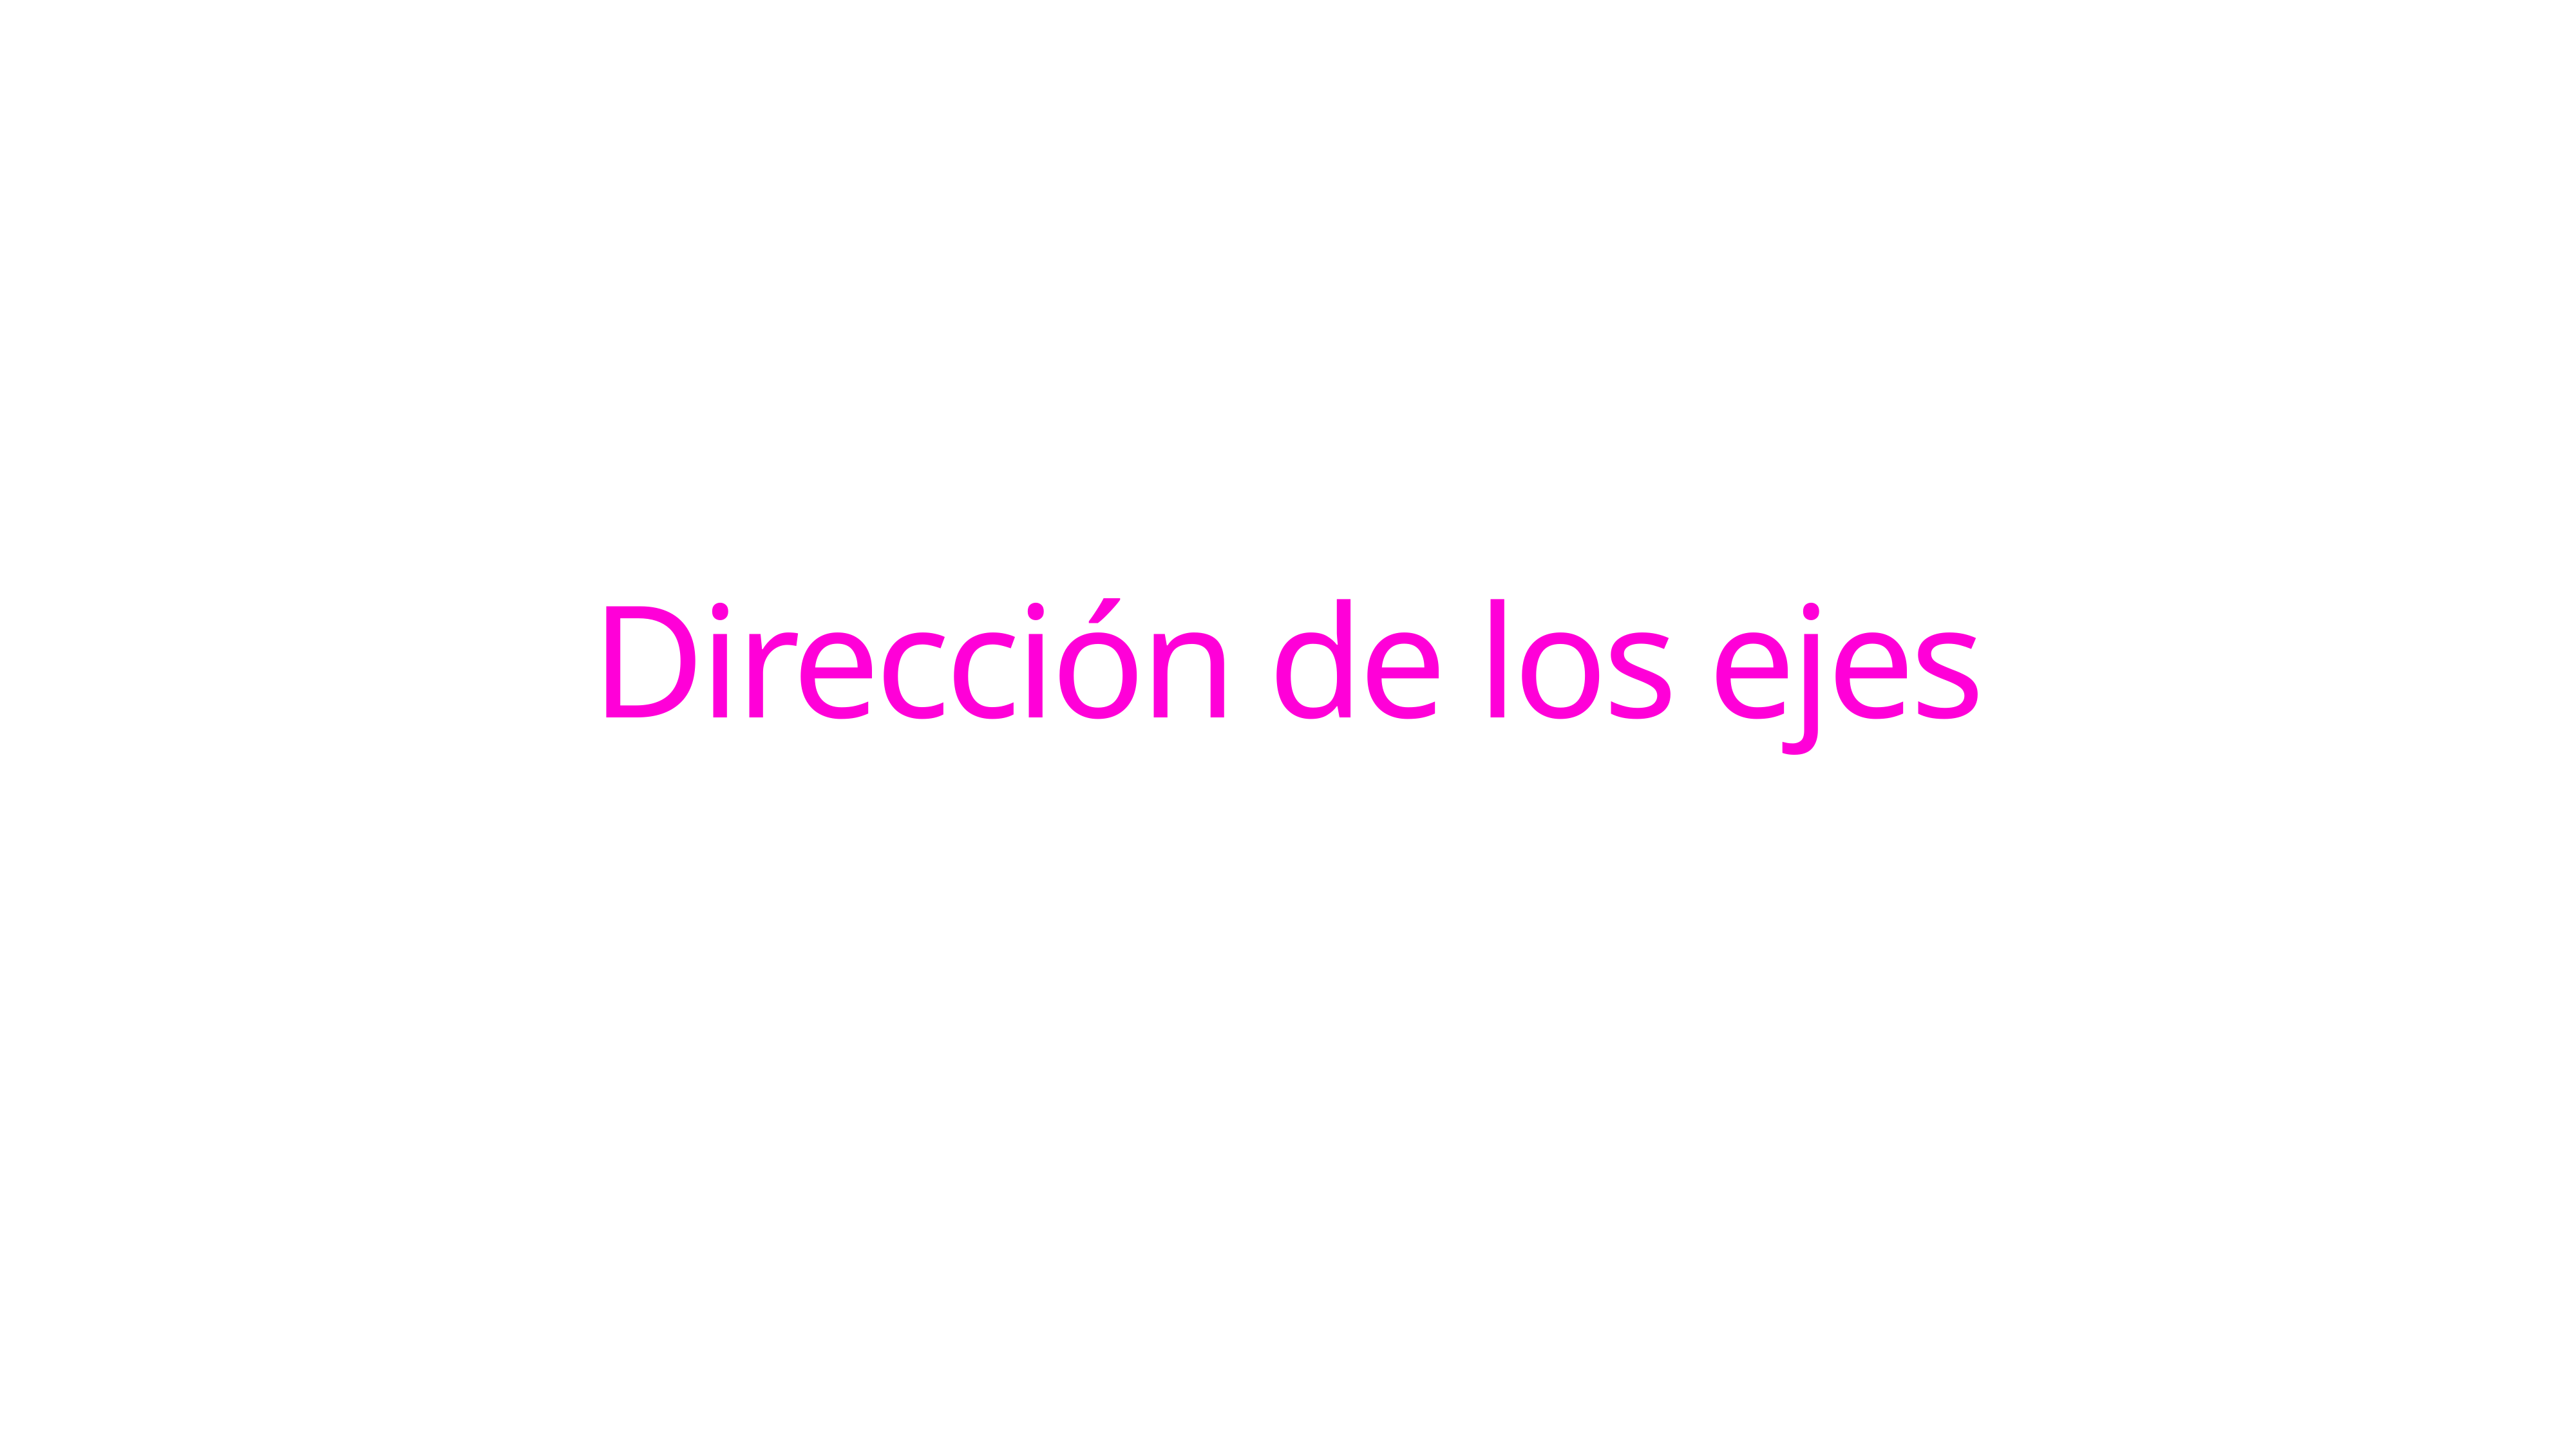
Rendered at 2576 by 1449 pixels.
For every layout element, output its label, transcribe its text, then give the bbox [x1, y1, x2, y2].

title Dirección de los ejes [133, 347, 2443, 757]
